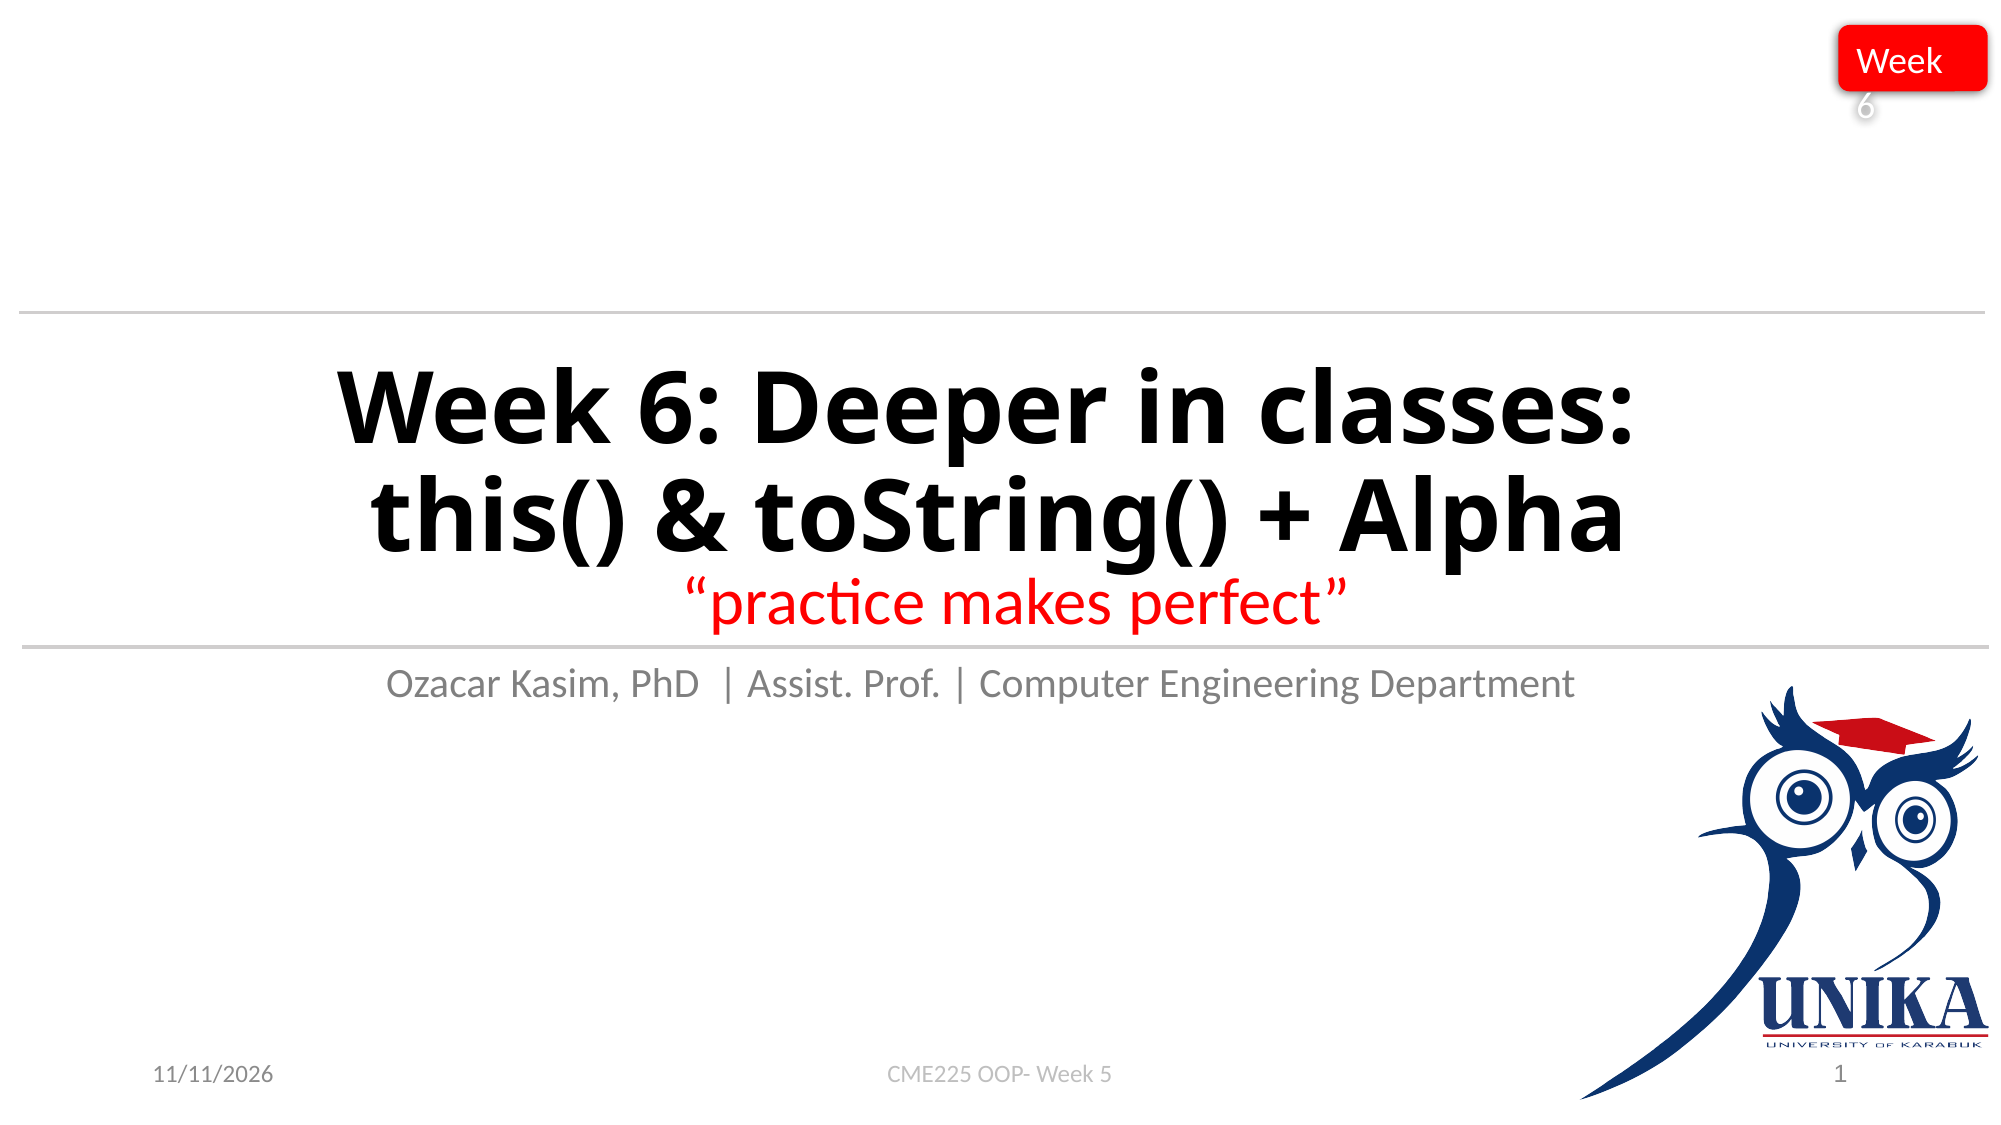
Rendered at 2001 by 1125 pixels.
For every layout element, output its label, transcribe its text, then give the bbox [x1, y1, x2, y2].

subtitle Ozacar Kasim, PhD | Assist. Prof. | Computer Engineering Department [125, 654, 1838, 719]
text_box “practice makes perfect” [666, 551, 1366, 646]
slide_number 1 [1412, 1042, 1863, 1103]
picture [1578, 686, 1989, 1100]
text_box Week 6 [1838, 24, 1988, 92]
footer CME225 OOP- Week 5 [662, 1042, 1338, 1103]
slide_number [137, 1042, 588, 1103]
title Week 6: Deeper in classes: this() & toString() + Alpha [34, 314, 1966, 622]
